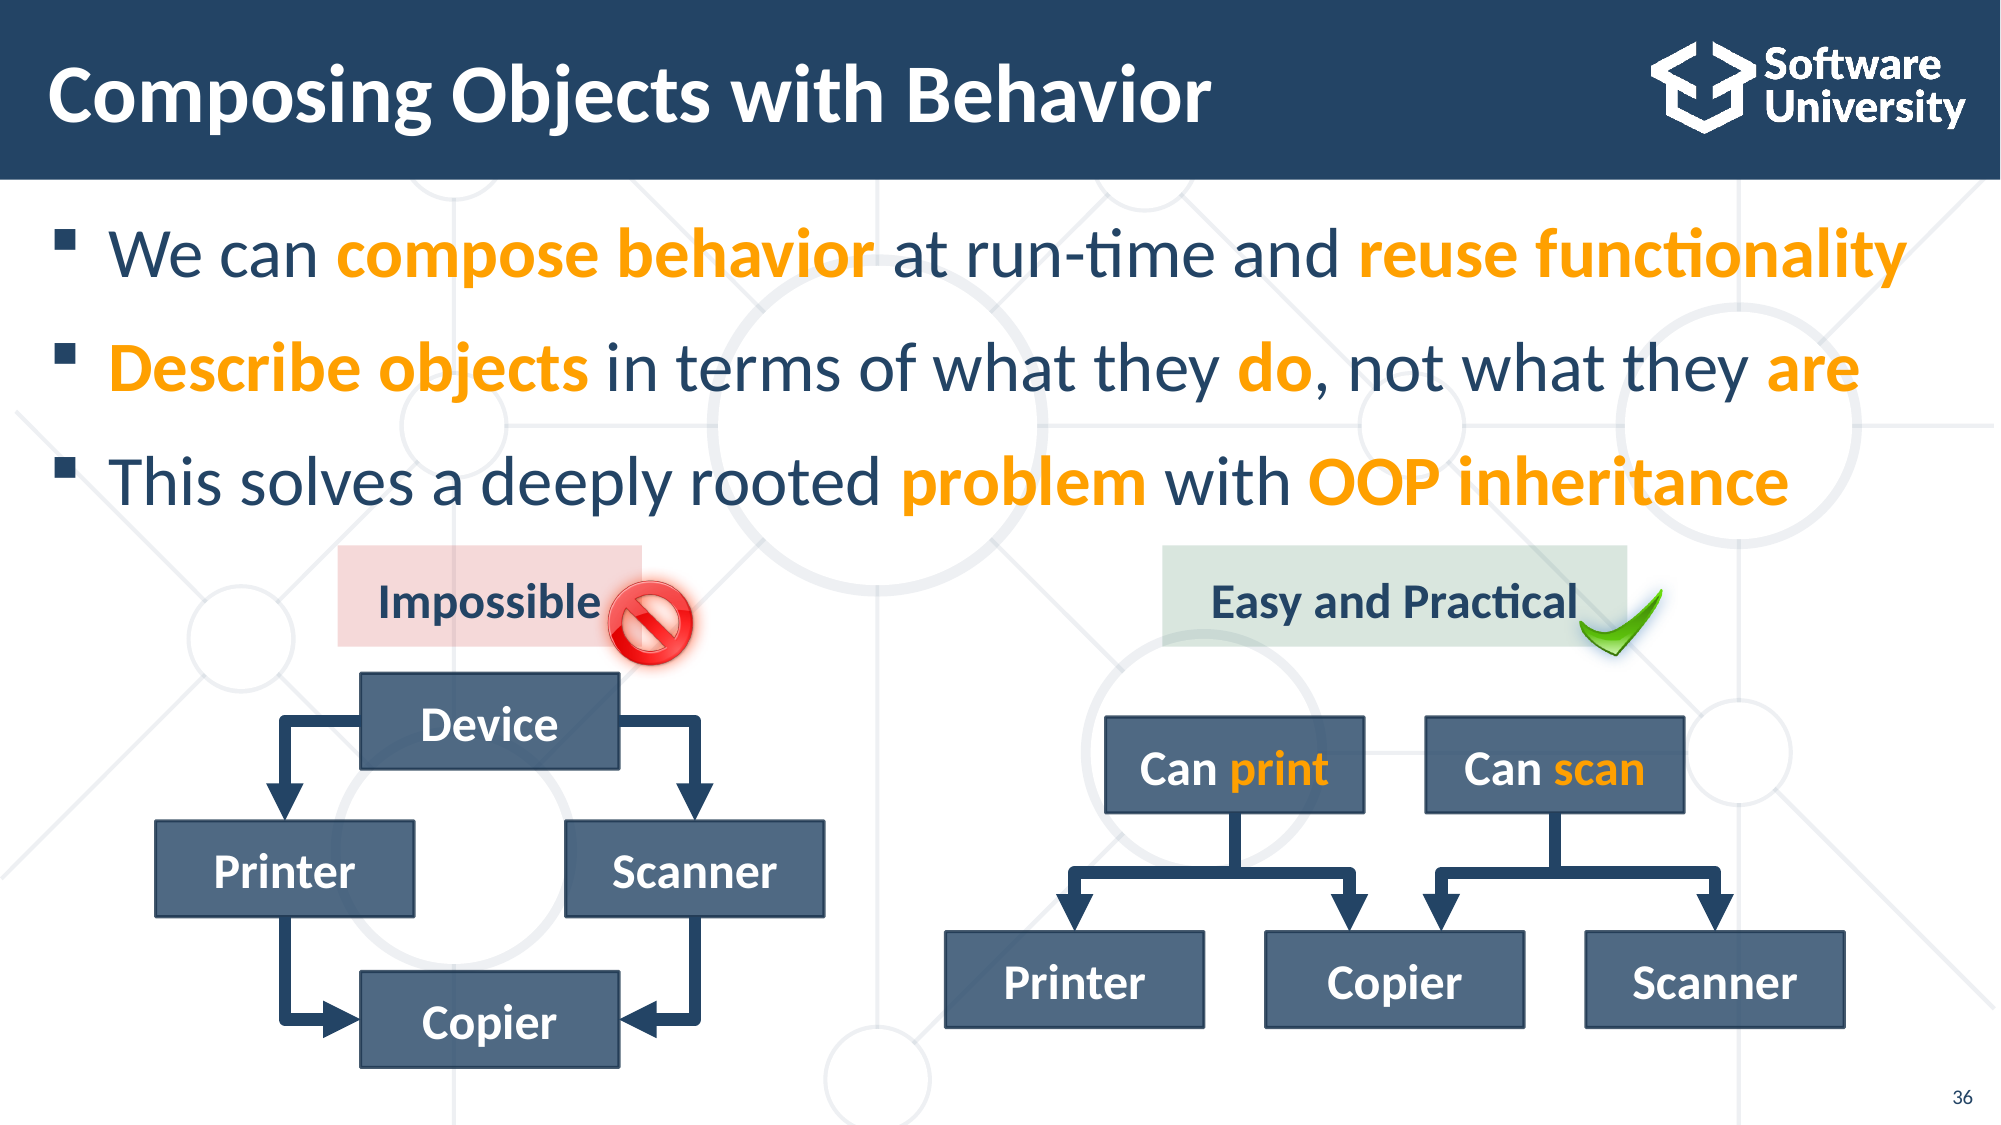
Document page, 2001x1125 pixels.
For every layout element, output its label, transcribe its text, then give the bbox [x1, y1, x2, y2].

text_box Impossible [337, 545, 642, 647]
list We can compose behavior at run-time and reuse functionality Describe objects in terms of what they do, not what they are This solves a deeply rooted problem with OOP inheritance [31, 196, 1970, 1104]
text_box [155, 672, 825, 1068]
picture [606, 579, 696, 668]
text_box Easy and Practical [1162, 545, 1628, 647]
title Composing Objects with Behavior [31, 16, 1625, 162]
slide_number 36 [1927, 1067, 1989, 1117]
picture [1570, 581, 1665, 666]
picture [1651, 41, 1966, 134]
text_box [945, 716, 1845, 1028]
